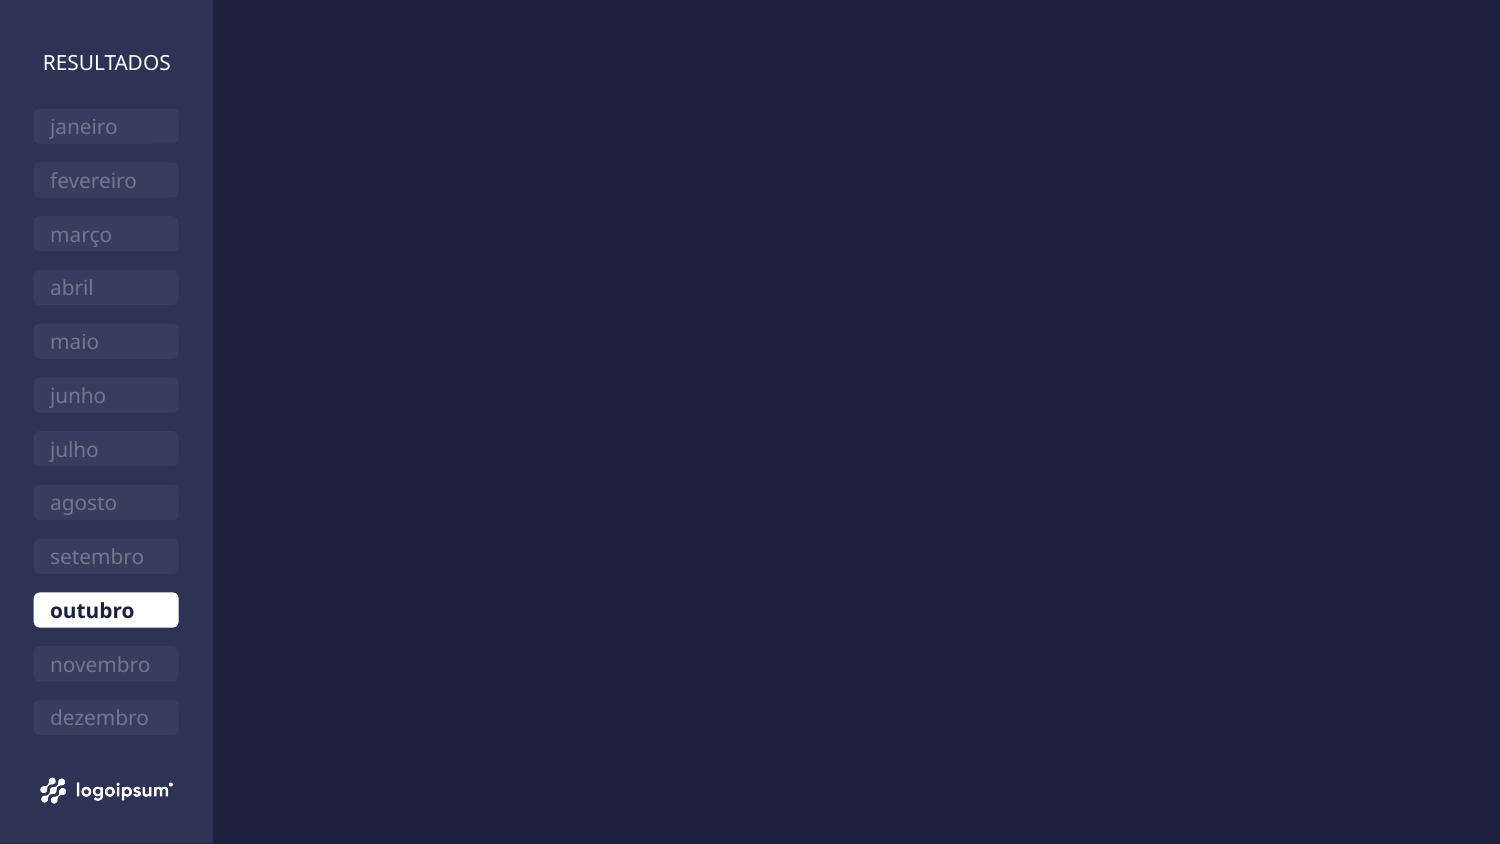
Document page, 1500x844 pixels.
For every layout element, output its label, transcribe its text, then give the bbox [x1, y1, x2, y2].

picture [36, 772, 177, 809]
text_box agosto [32, 483, 180, 522]
text_box junho [32, 376, 180, 414]
text_box dezembro [32, 698, 180, 737]
text_box RESULTADOS [19, 42, 194, 83]
text_box janeiro [32, 107, 180, 145]
text_box fevereiro [32, 161, 180, 199]
text_box março [32, 215, 180, 253]
text_box julho [32, 430, 180, 468]
text_box maio [32, 322, 180, 360]
text_box outubro [32, 591, 180, 629]
text_box novembro [32, 645, 180, 683]
text_box [0, 0, 214, 844]
text_box abril [32, 268, 180, 307]
text_box setembro [32, 537, 180, 575]
